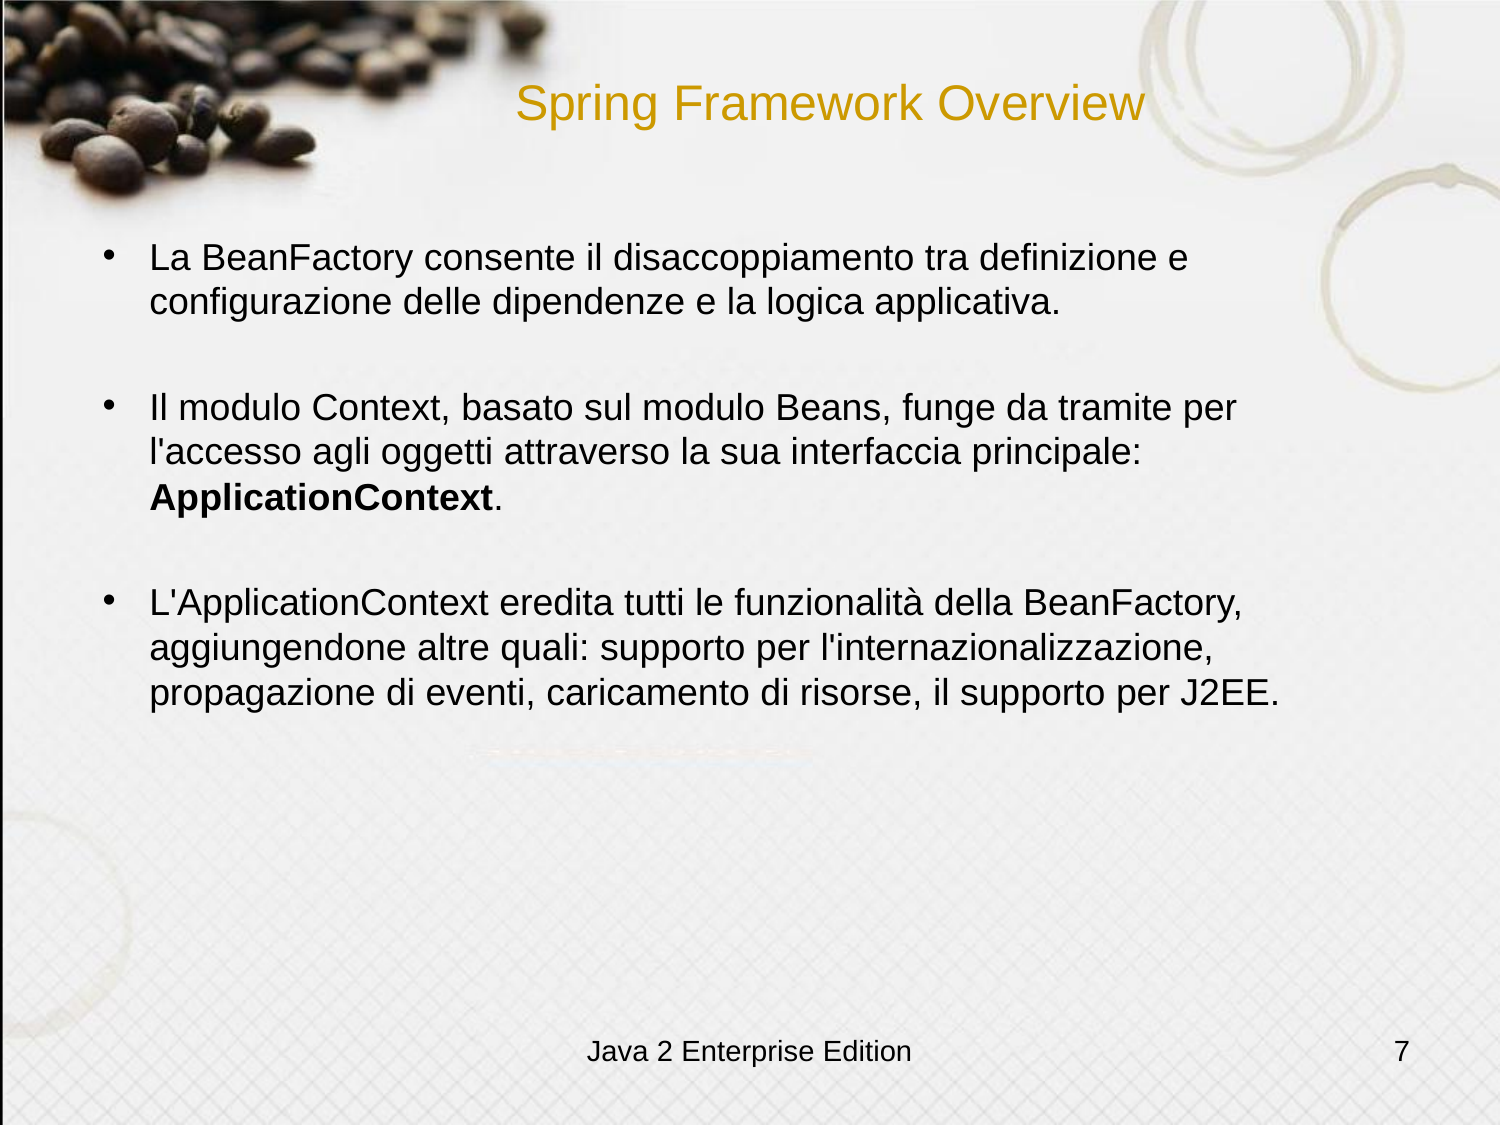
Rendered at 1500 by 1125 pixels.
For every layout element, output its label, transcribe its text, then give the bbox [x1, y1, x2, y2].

slide_number 7 [1074, 1024, 1426, 1103]
footer Java 2 Enterprise Edition [512, 1024, 988, 1103]
picture [0, 0, 1500, 1125]
title Spring Framework Overview [499, 62, 1326, 138]
subtitle La BeanFactory consente il disaccoppiamento tra definizione e configurazione delle dipendenze e la logica applicativa. Il modulo Context, basato sul modulo Beans, funge da tramite per l'accesso agli oggetti attraverso la sua interfaccia principale: ApplicationContext. L'ApplicationContext eredita tutti le funzionalità della BeanFactory, aggiungendone altre quali: supporto per l'internazionalizzazione, propagazione di eventi, caricamento di risorse, il supporto per J2EE. [87, 224, 1413, 1001]
